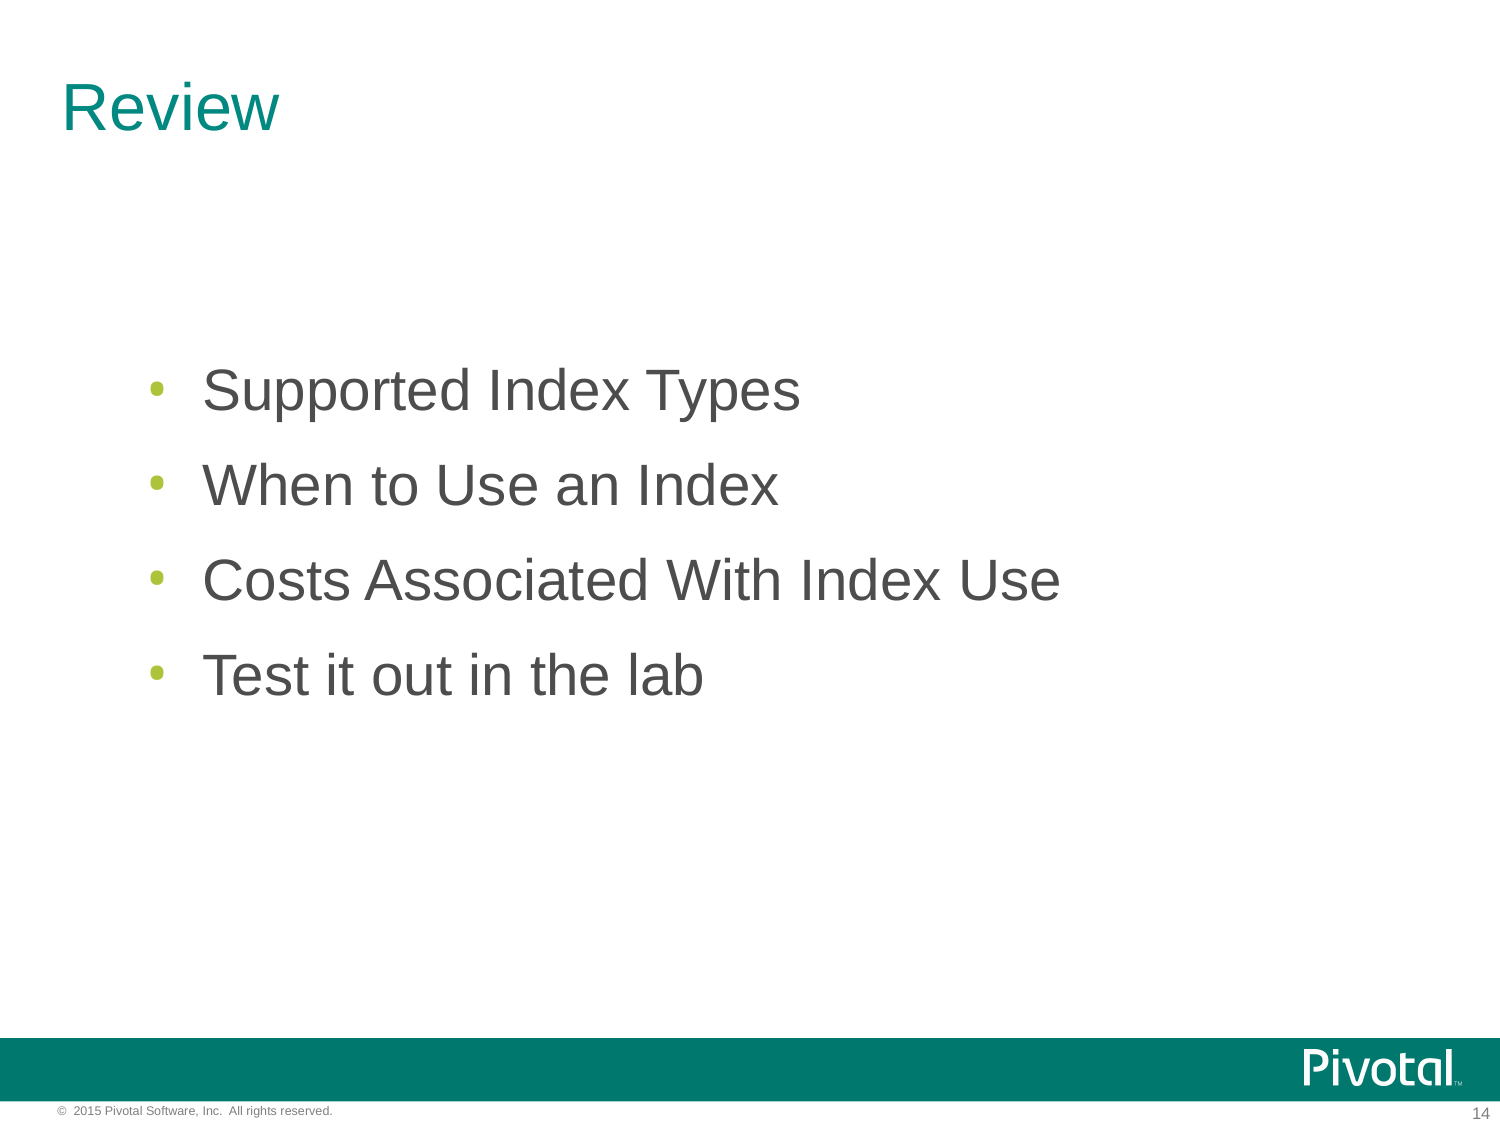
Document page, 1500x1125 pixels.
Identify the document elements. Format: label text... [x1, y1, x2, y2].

title Review [61, 73, 1484, 174]
list Supported Index Types When to Use an Index Costs Associated With Index Use Test it out in the lab [121, 257, 1432, 792]
picture [1304, 1049, 1462, 1086]
